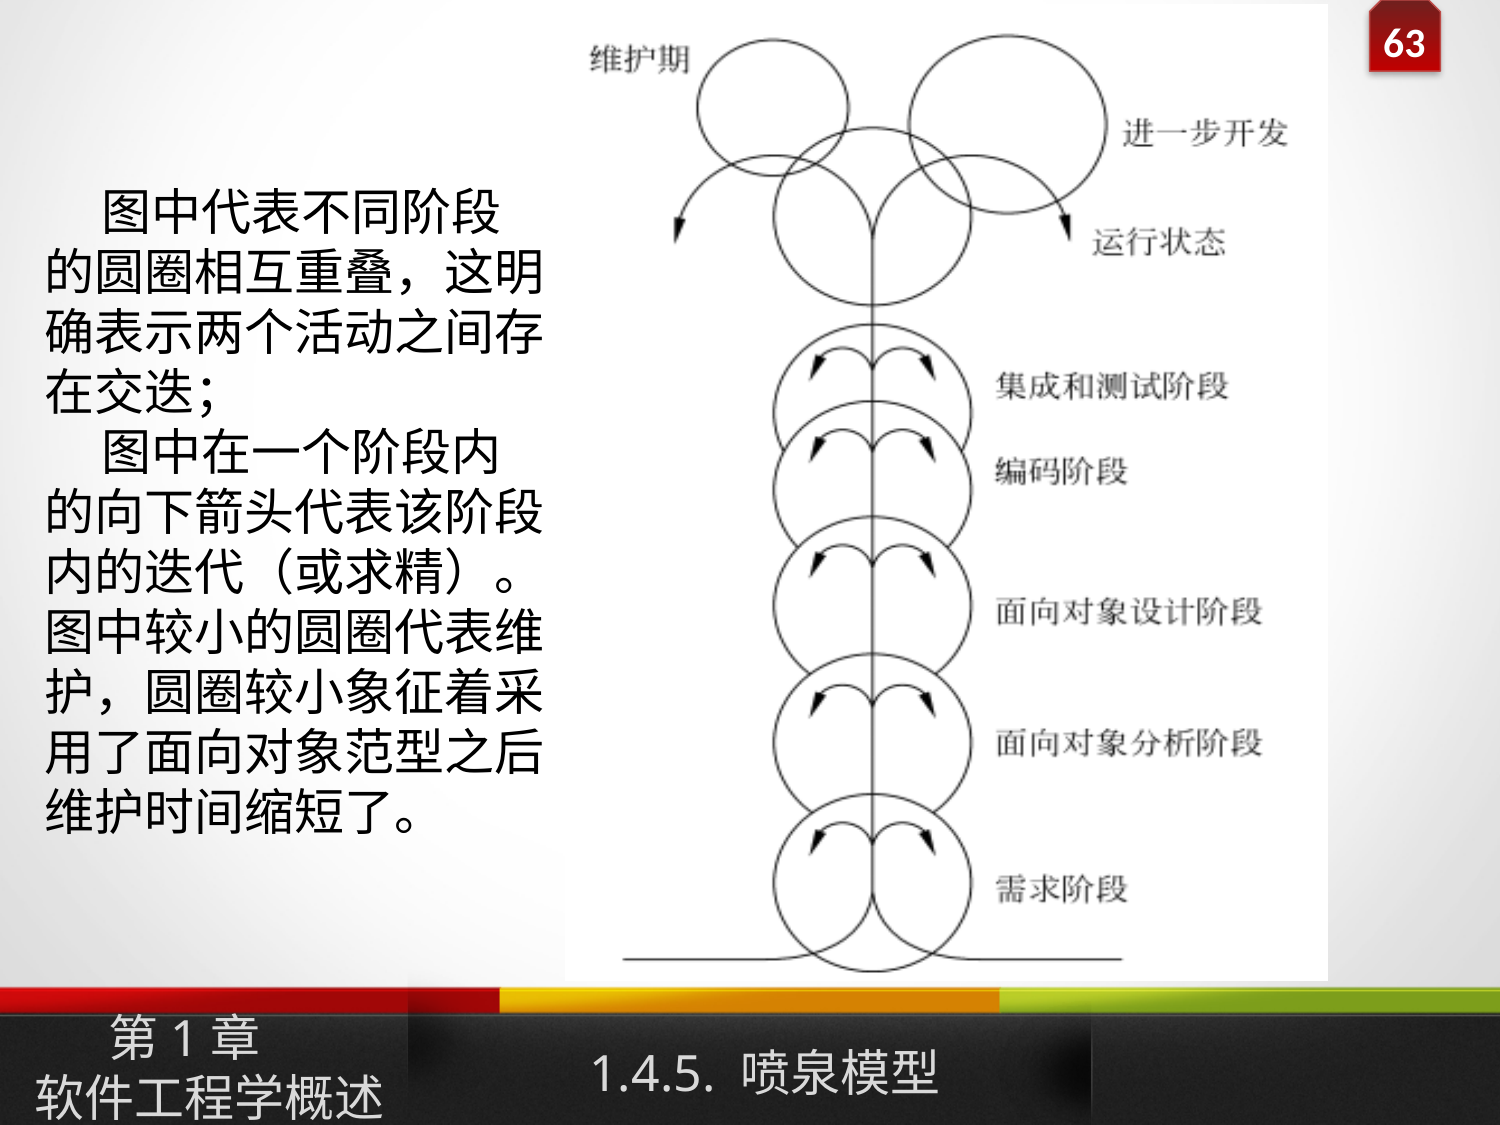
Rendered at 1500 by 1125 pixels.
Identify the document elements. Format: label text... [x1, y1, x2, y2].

text_box 1.4.5. 喷泉模型 [458, 1032, 1073, 1111]
text_box 图中代表不同阶段的圆圈相互重叠，这明确表示两个活动之间存在交迭； 图中在一个阶段内的向下箭头代表该阶段内的迭代（或求精）。 图中较小的圆圈代表维护，圆圈较小象征着采用了面向对象范型之后维护时间缩短了。 [29, 172, 559, 848]
picture [0, 0, 1500, 1125]
